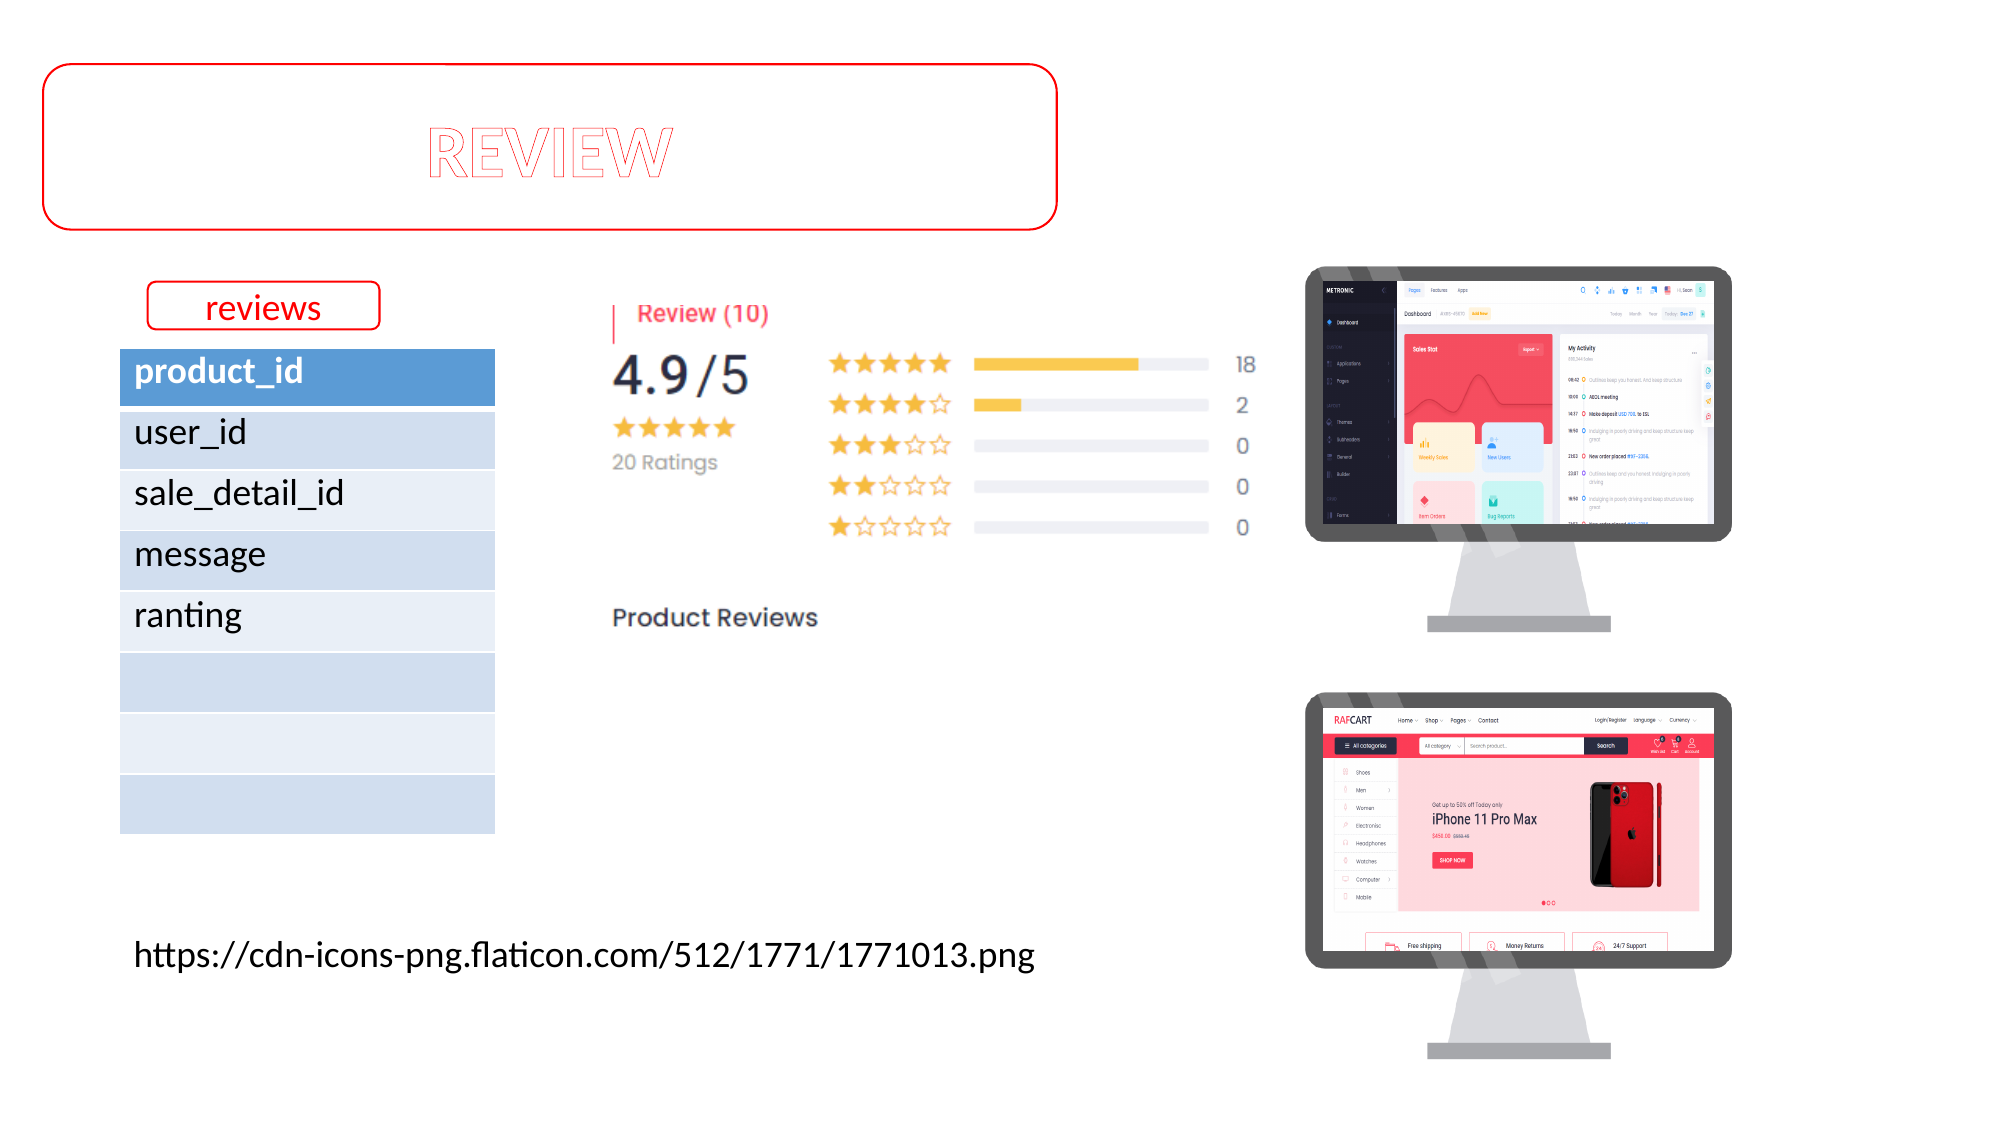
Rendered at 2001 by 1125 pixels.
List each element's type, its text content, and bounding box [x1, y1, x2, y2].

table_cell [120, 714, 495, 773]
text_box REVIEW [42, 63, 1058, 231]
table_cell ranting [120, 592, 495, 651]
table_cell [120, 653, 495, 712]
table_cell sale_detail_id [120, 471, 495, 530]
table_cell user_id [120, 412, 495, 469]
table_cell [120, 775, 495, 834]
picture [1305, 215, 1732, 1069]
text_box reviews [146, 280, 381, 331]
picture [549, 305, 1274, 636]
table_header product_id [120, 349, 495, 406]
text_box https://cdn-icons-png.flaticon.com/512/1771/1771013.png [118, 922, 1051, 983]
table_cell message [120, 531, 495, 590]
